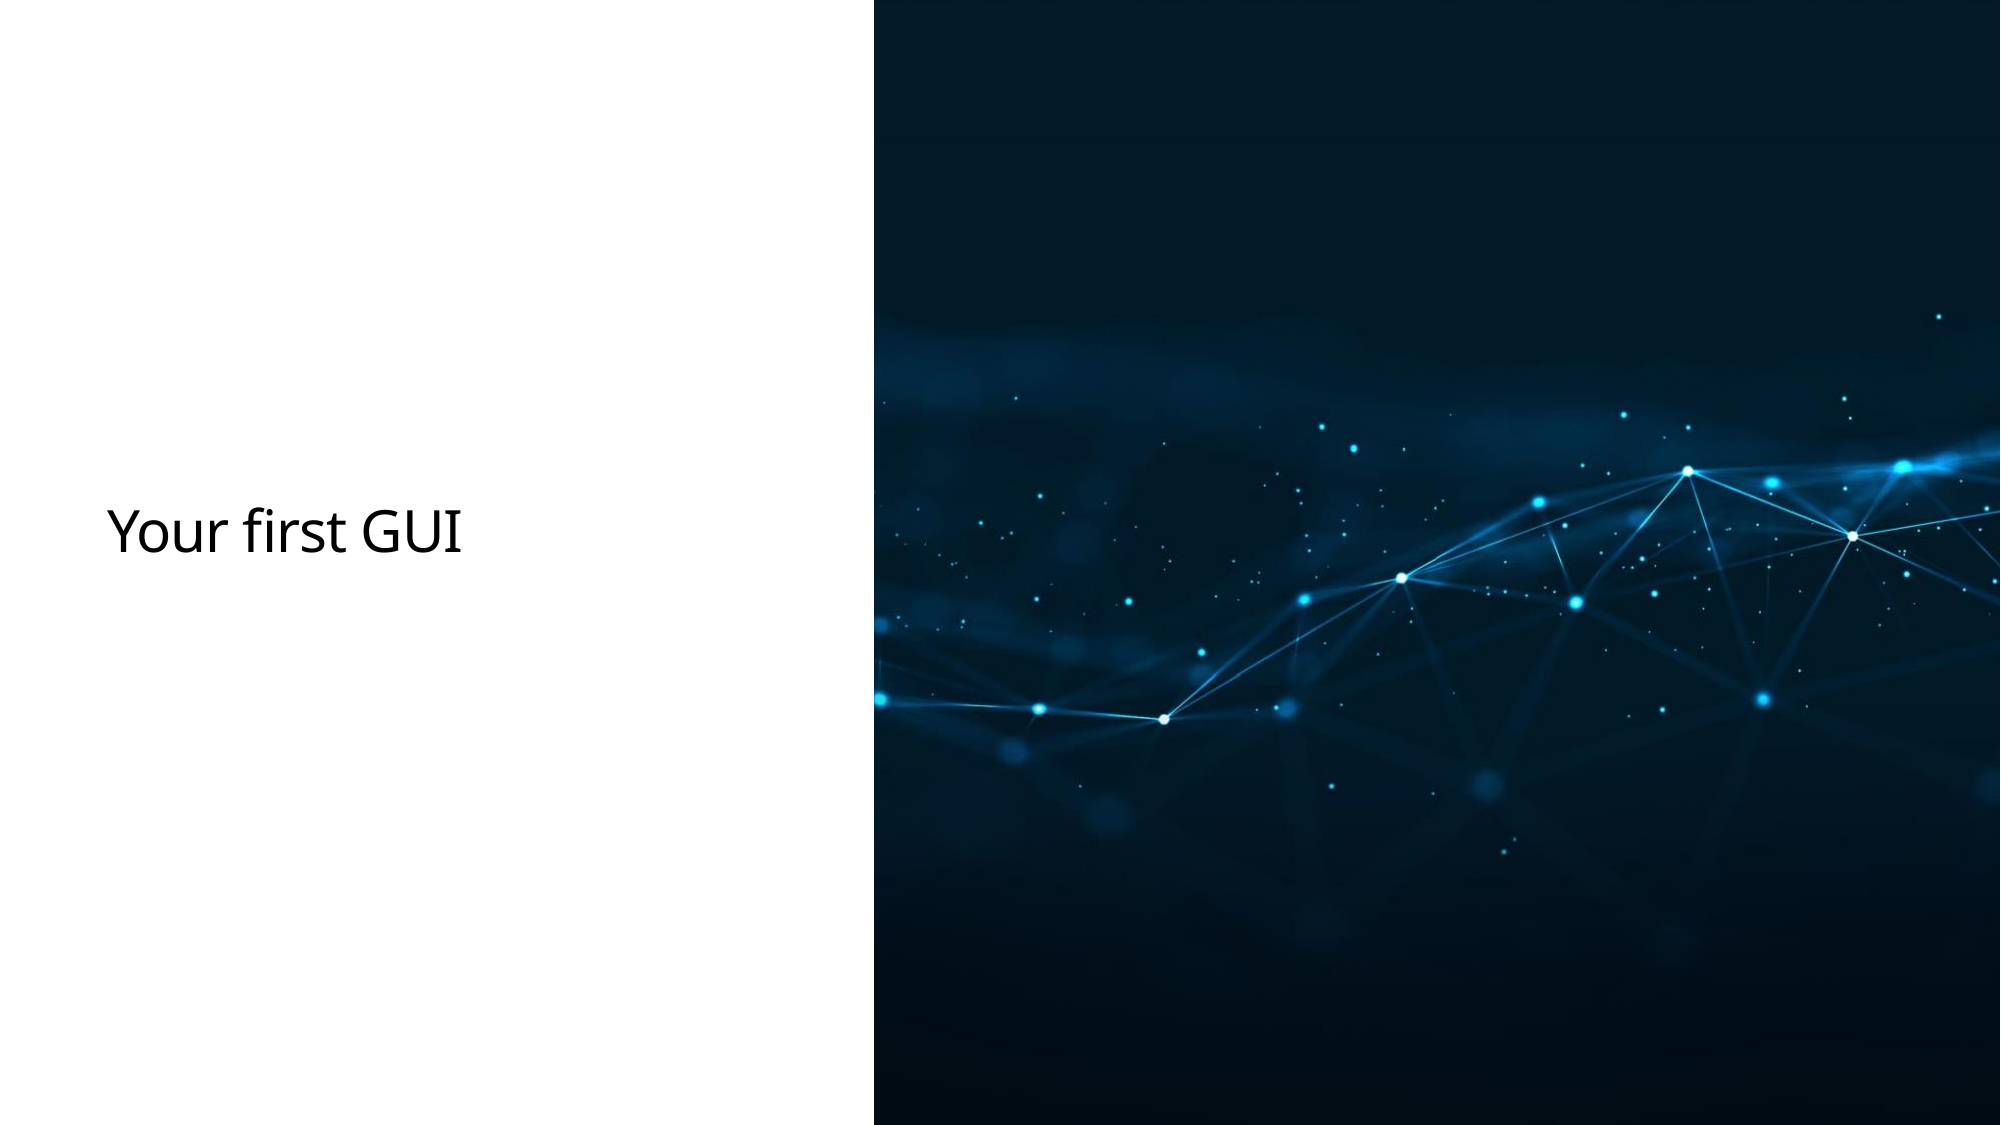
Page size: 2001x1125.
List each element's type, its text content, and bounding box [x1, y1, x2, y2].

picture [874, 0, 2000, 1125]
title Your first GUI [107, 488, 822, 1022]
